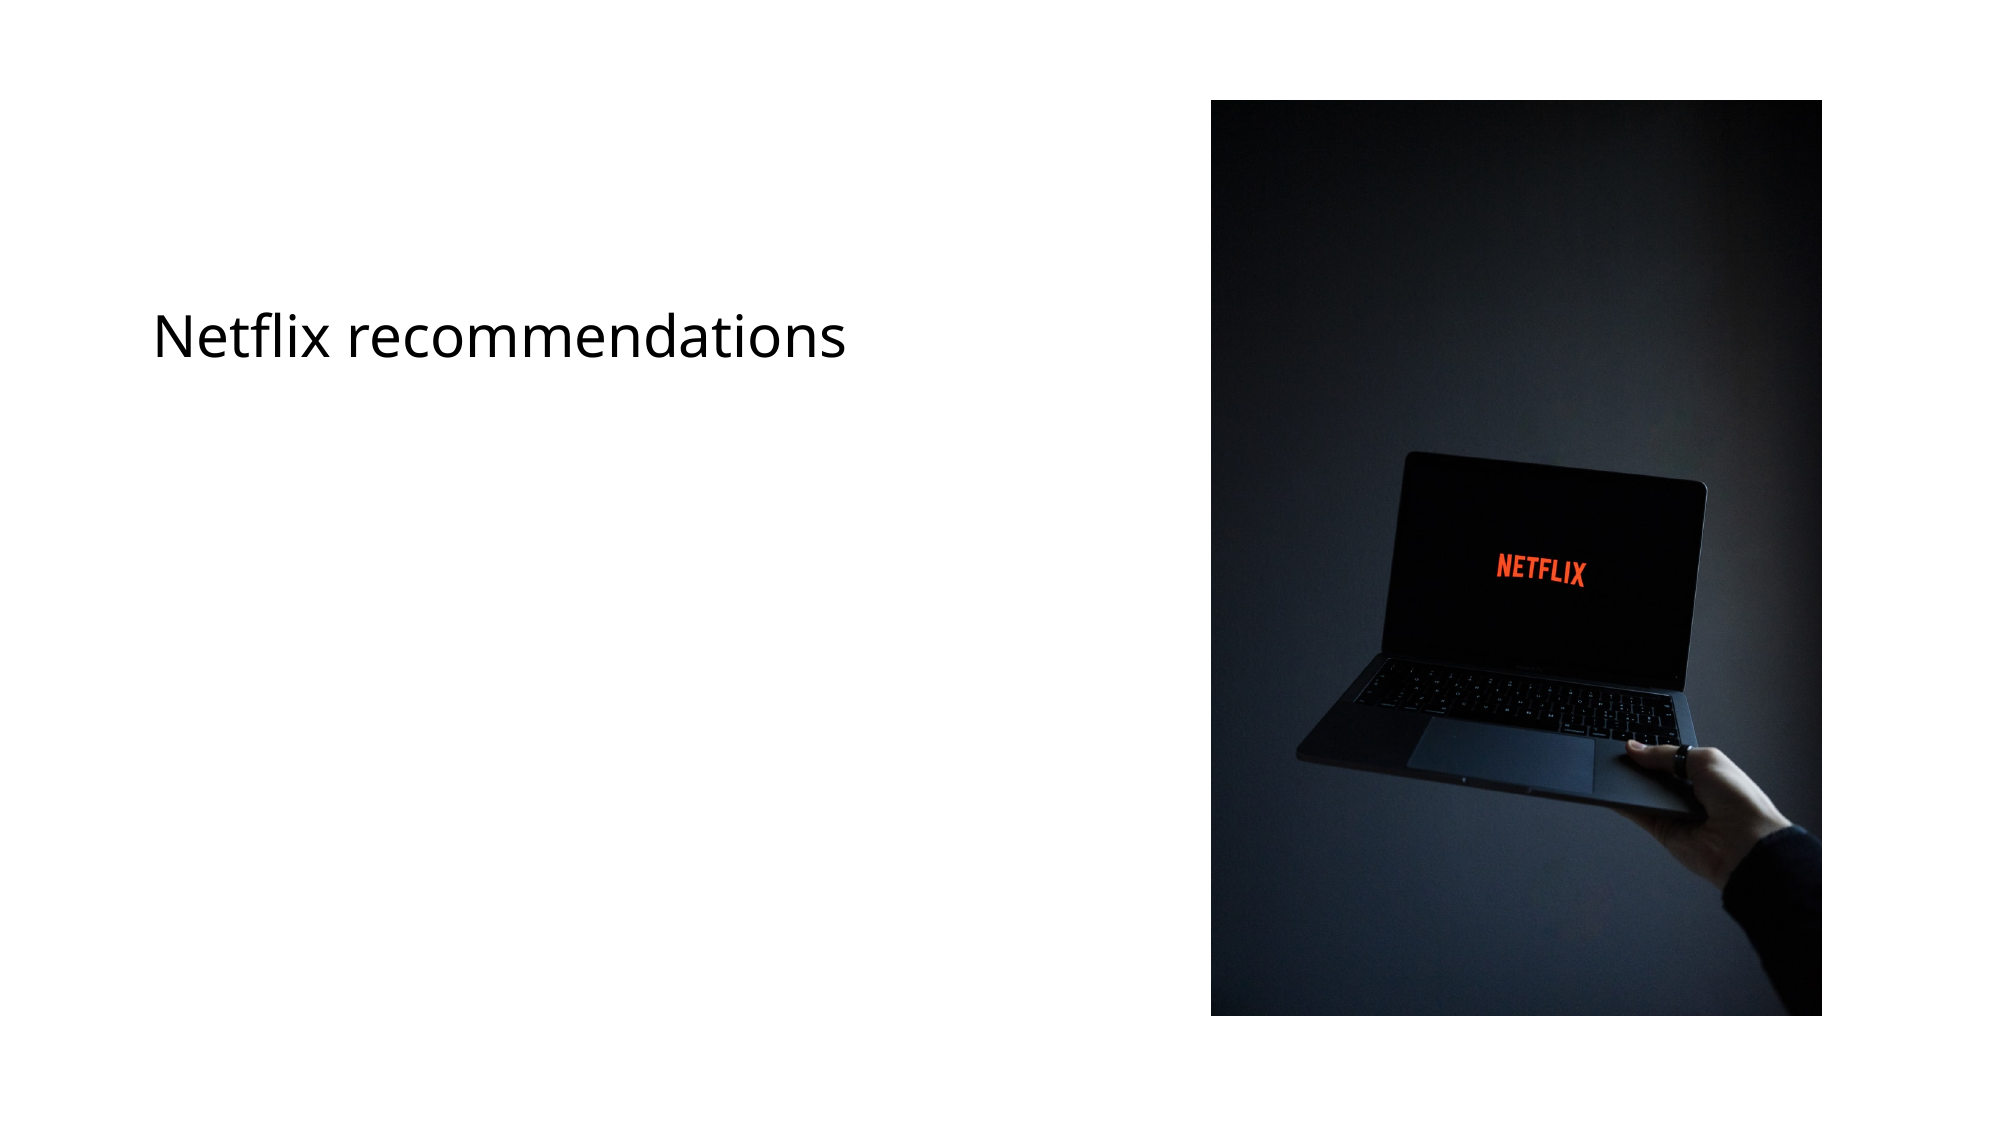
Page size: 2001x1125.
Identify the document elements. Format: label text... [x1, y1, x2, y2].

picture [1211, 100, 1822, 1016]
list Netflix recommendations [137, 299, 1050, 394]
